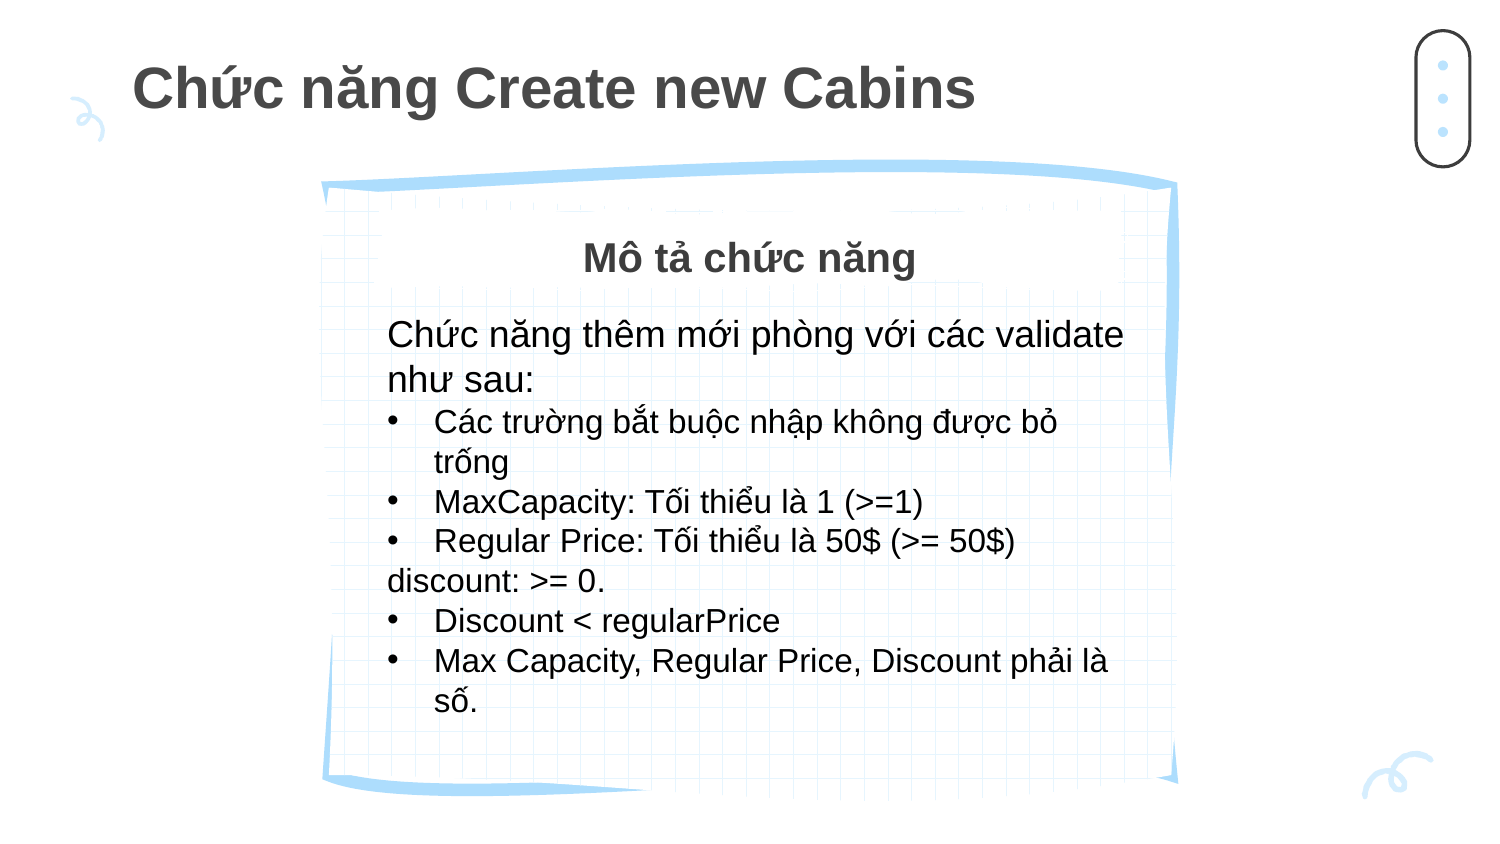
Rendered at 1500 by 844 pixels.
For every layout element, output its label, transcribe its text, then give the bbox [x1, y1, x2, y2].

title Chức năng Create new Cabins [42, 17, 1307, 139]
text_box [70, 96, 105, 143]
text_box [1361, 750, 1434, 800]
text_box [328, 187, 1172, 776]
